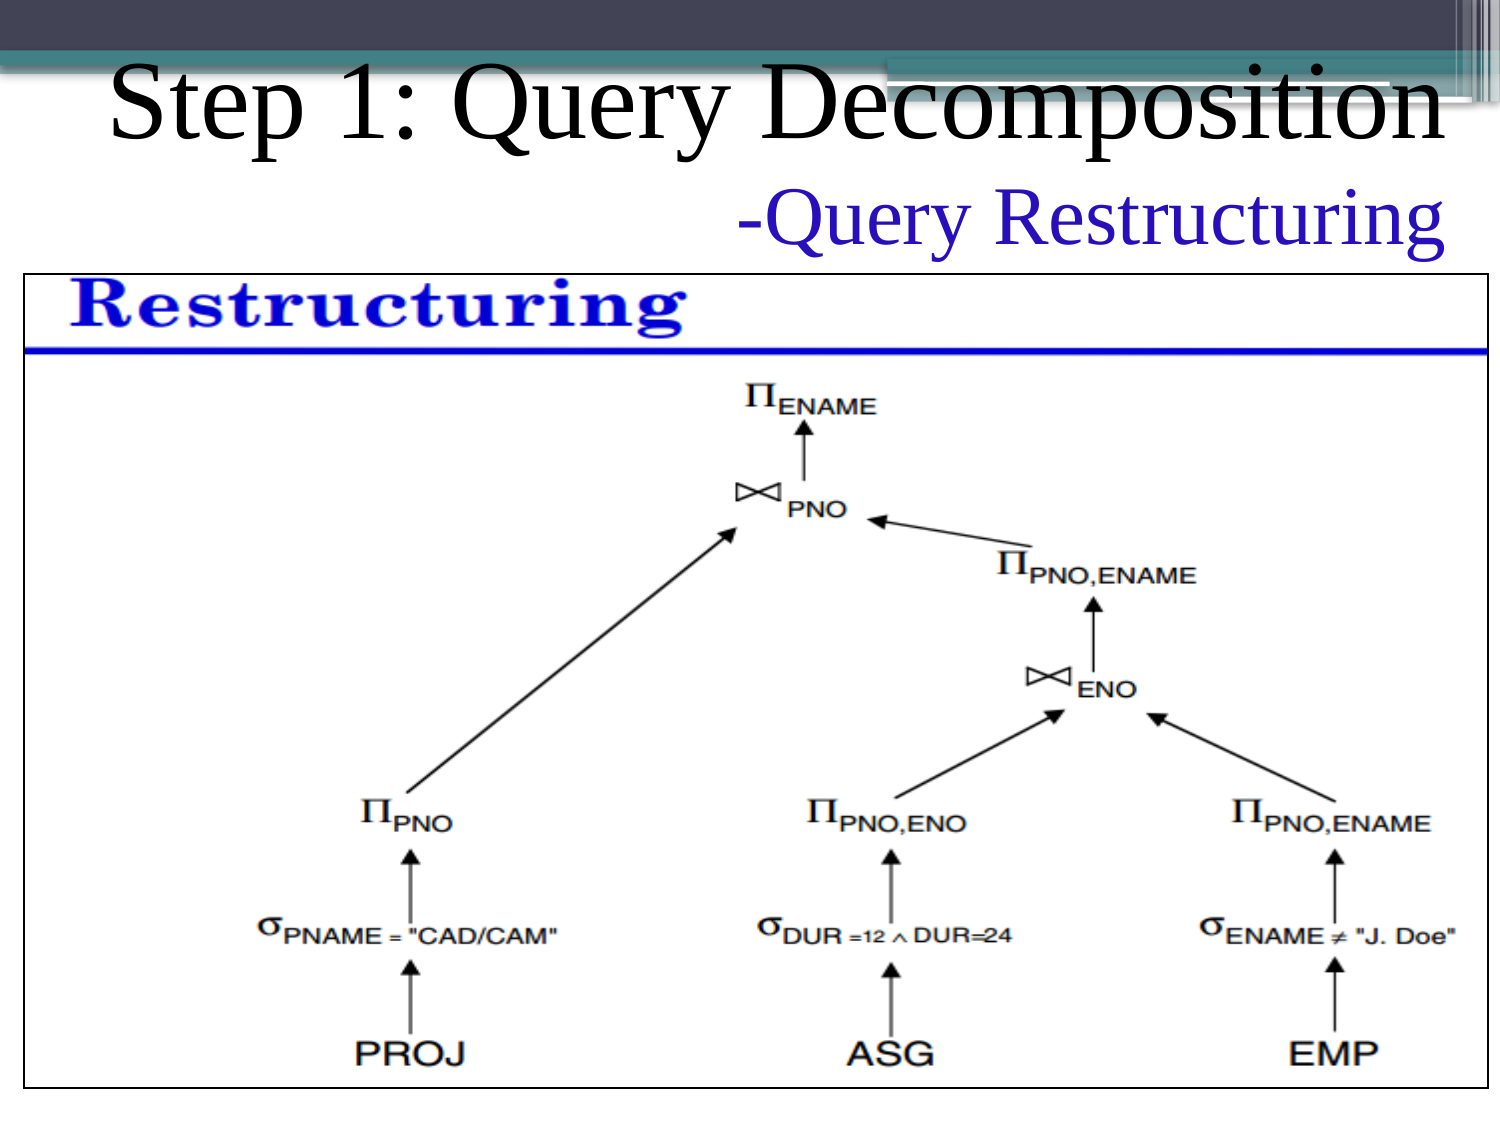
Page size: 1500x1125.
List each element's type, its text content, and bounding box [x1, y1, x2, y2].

title Step 1: Query Decomposition -Query Restructuring [37, 50, 1463, 238]
picture [24, 274, 1488, 1088]
